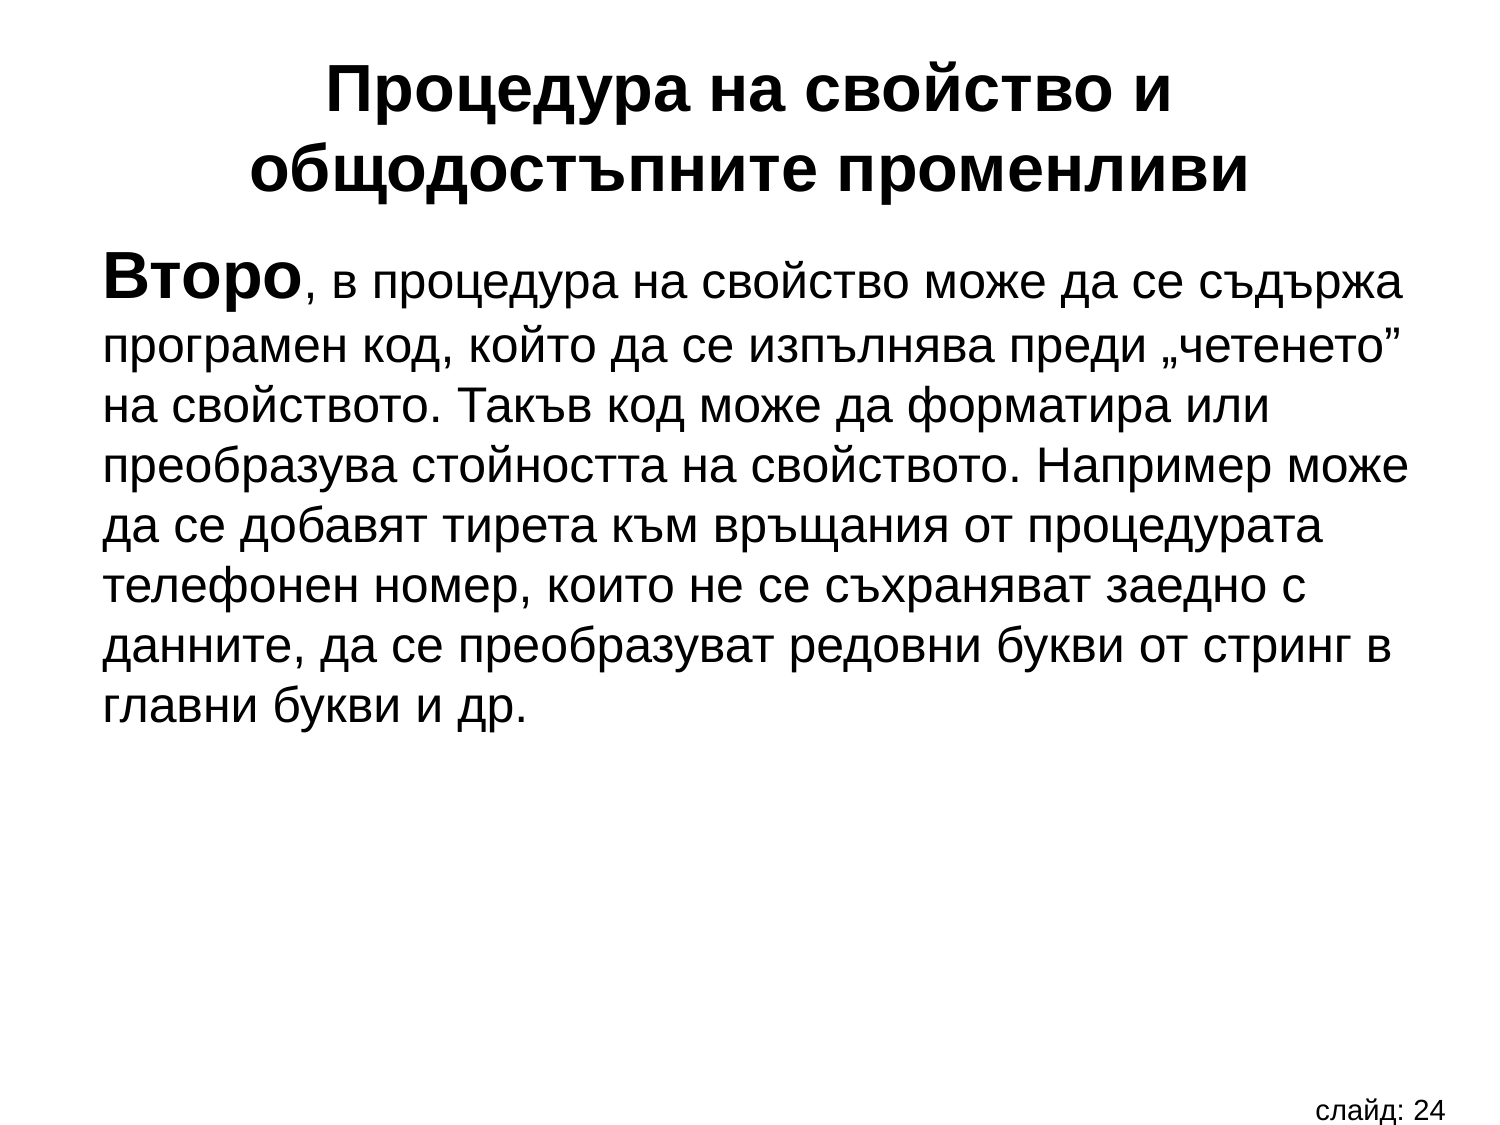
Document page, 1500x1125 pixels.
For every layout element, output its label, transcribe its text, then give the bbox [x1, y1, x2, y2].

text_box Процедура на свойство и общодостъпните променливи [74, 37, 1425, 213]
text_box Второ, в процедура на свойство може да се съдържа програмен код, който да се изпълнява преди „четенето” на свойството. Такъв код може да форматира или преобразува стойността на свойството. Например може да се добавят тирета към връщания от процедурата телефонен номер, които не се съхраняват заедно с данните, да се преобразуват редовни букви от стринг в главни букви и др. [87, 224, 1438, 740]
